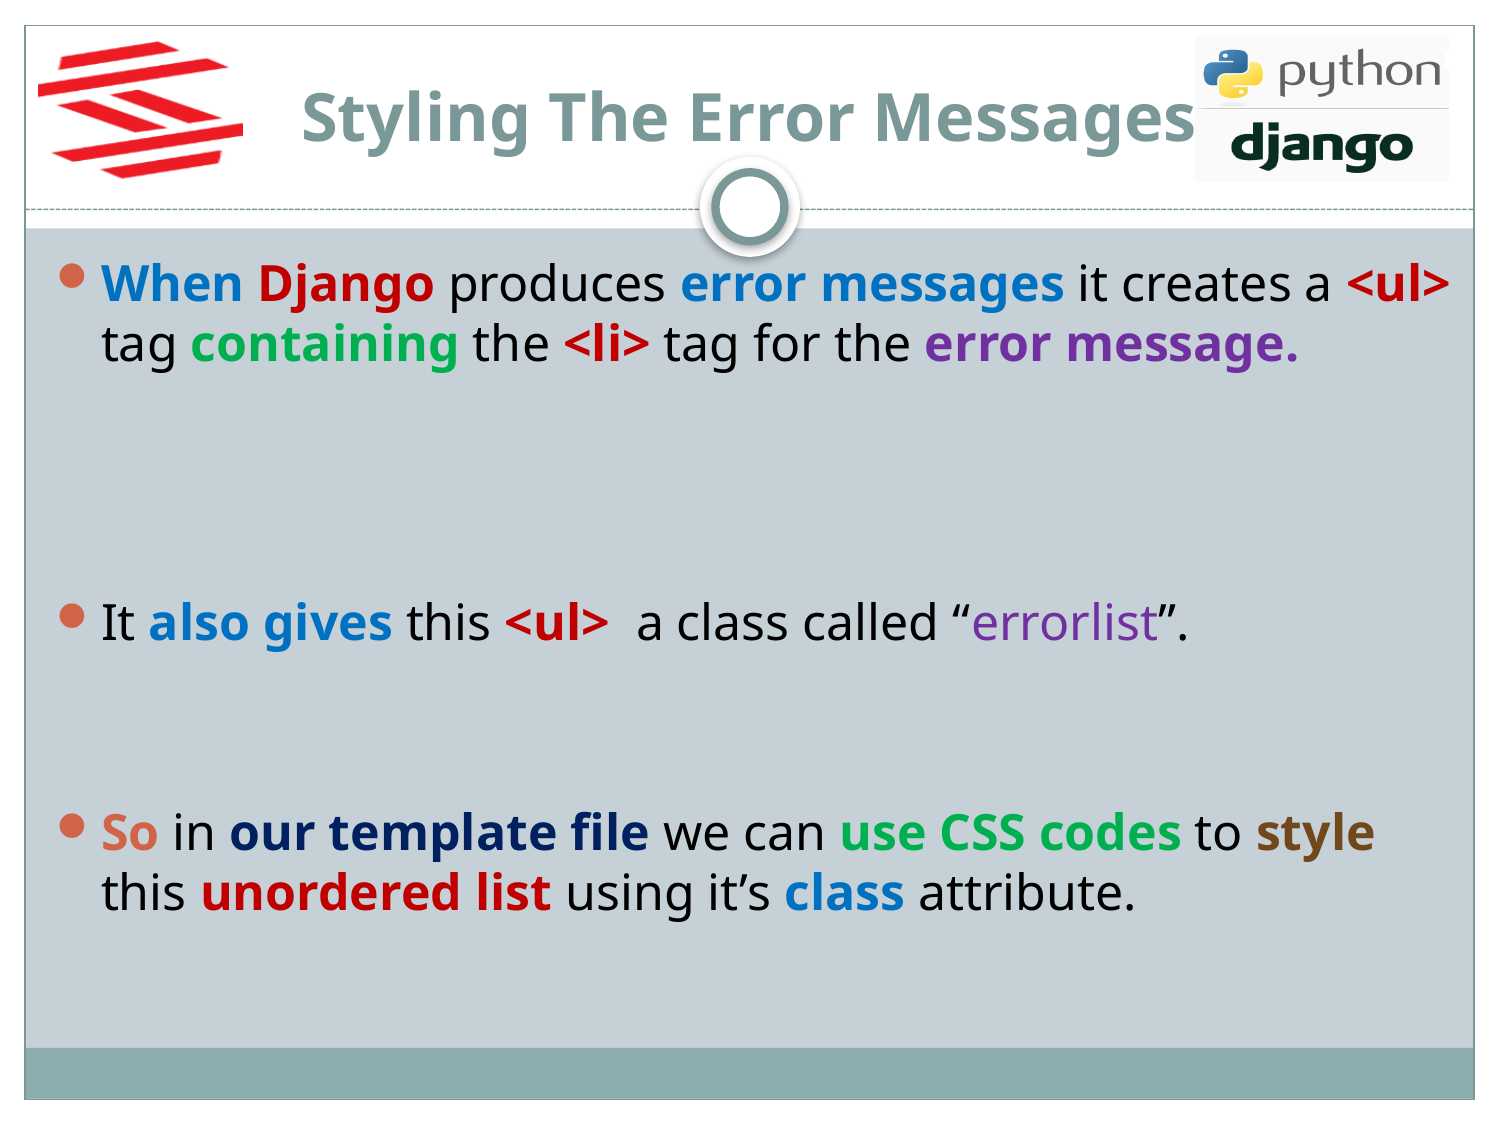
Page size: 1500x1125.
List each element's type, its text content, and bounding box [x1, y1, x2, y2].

list When Django produces error messages it creates a <ul> tag containing the <li> tag for the error message. It also gives this <ul> a class called “errorlist”. So in our template file we can use CSS codes to style this unordered list using it’s class attribute. [41, 243, 1471, 1125]
picture [37, 40, 243, 185]
title Styling The Error Messages [237, 37, 1190, 162]
picture [1195, 34, 1449, 183]
